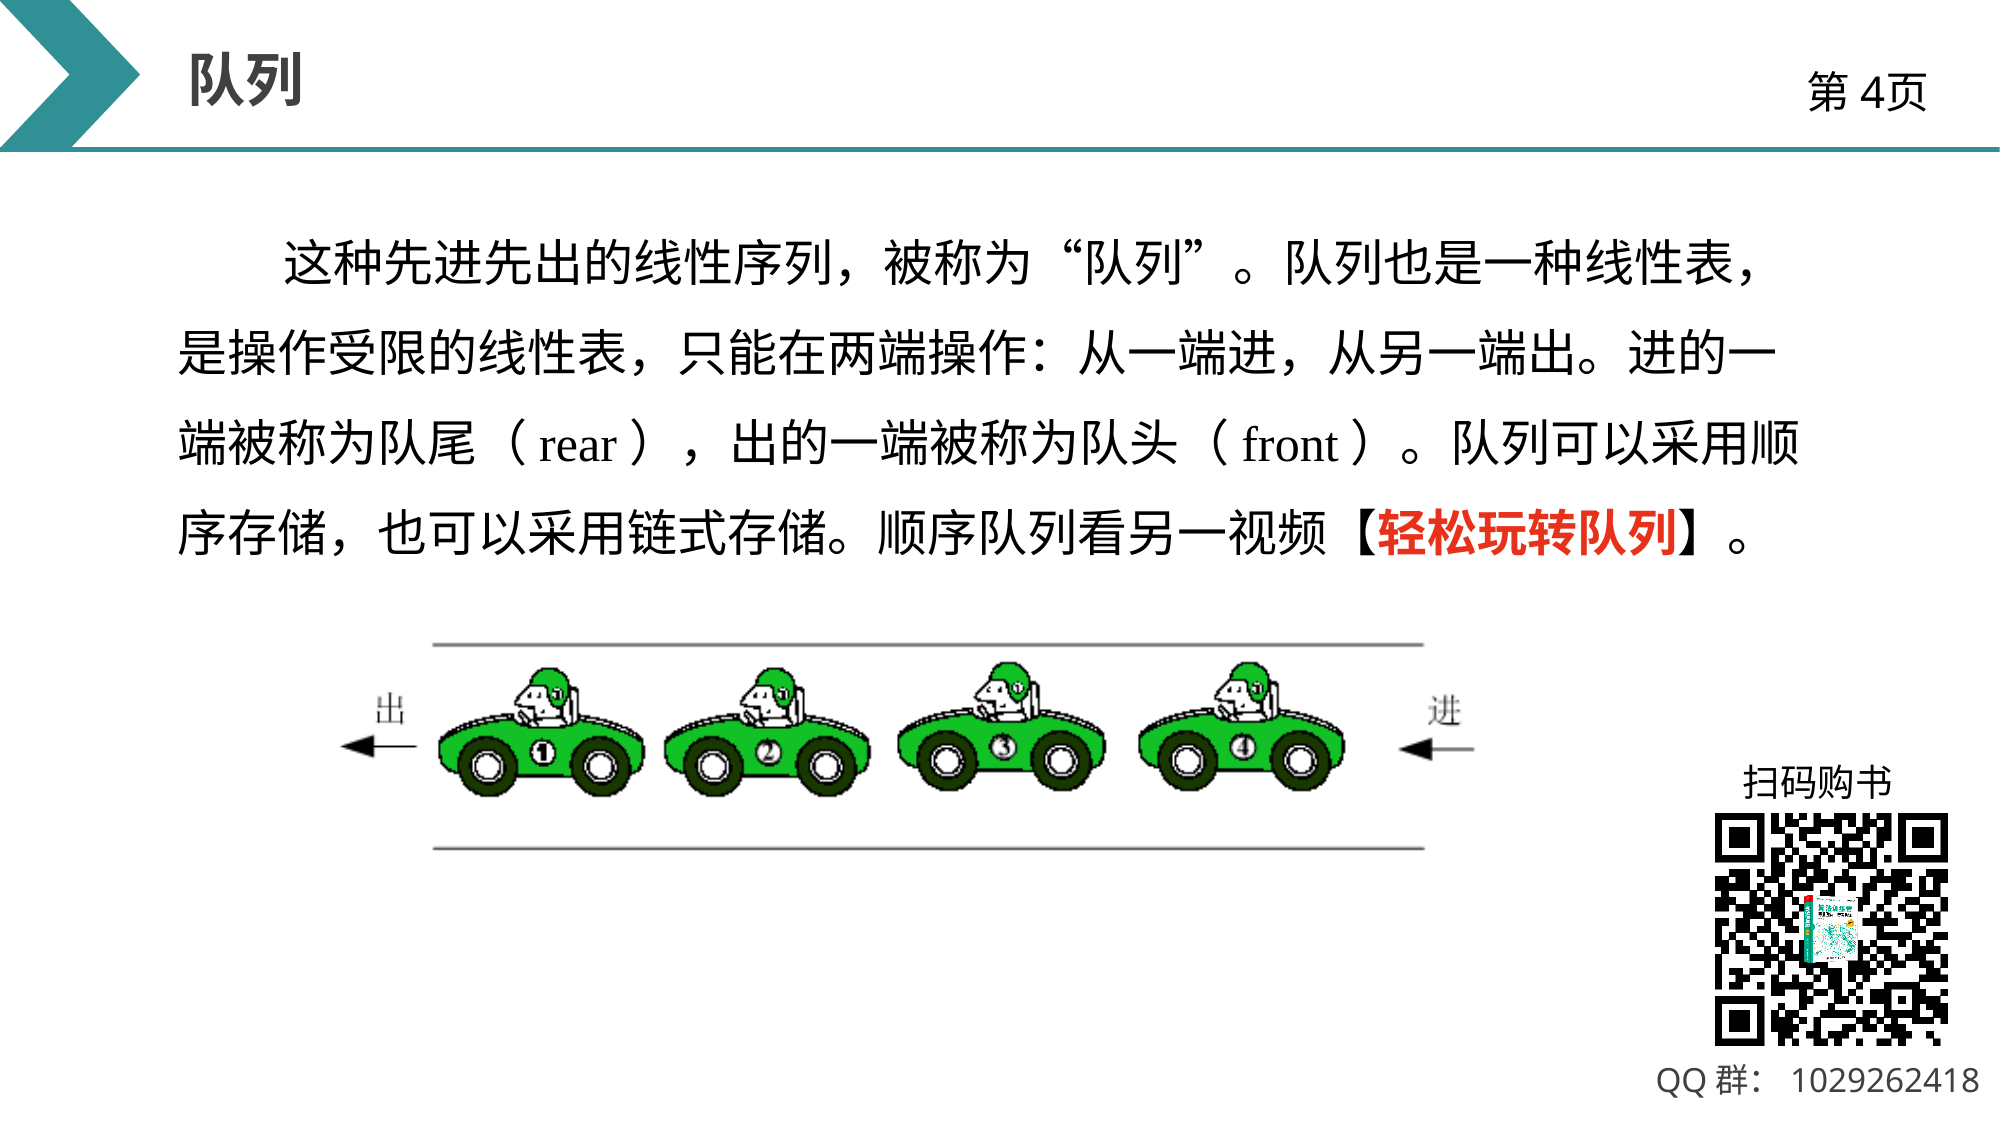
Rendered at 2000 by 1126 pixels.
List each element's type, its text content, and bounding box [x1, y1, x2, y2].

text_box 队列 [173, 35, 823, 121]
picture [279, 632, 1508, 871]
text_box [0, 0, 142, 148]
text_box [1642, 751, 1993, 1108]
text_box 这种先进先出的线性序列，被称为“队列”。队列也是一种线性表，是操作受限的线性表，只能在两端操作：从一端进，从另一端出。进的一端被称为队尾（rear），出的一端被称为队头（front）。队列可以采用顺序存储，也可以采用链式存储。顺序队列看另一视频【轻松玩转队列】。 [162, 193, 1827, 569]
